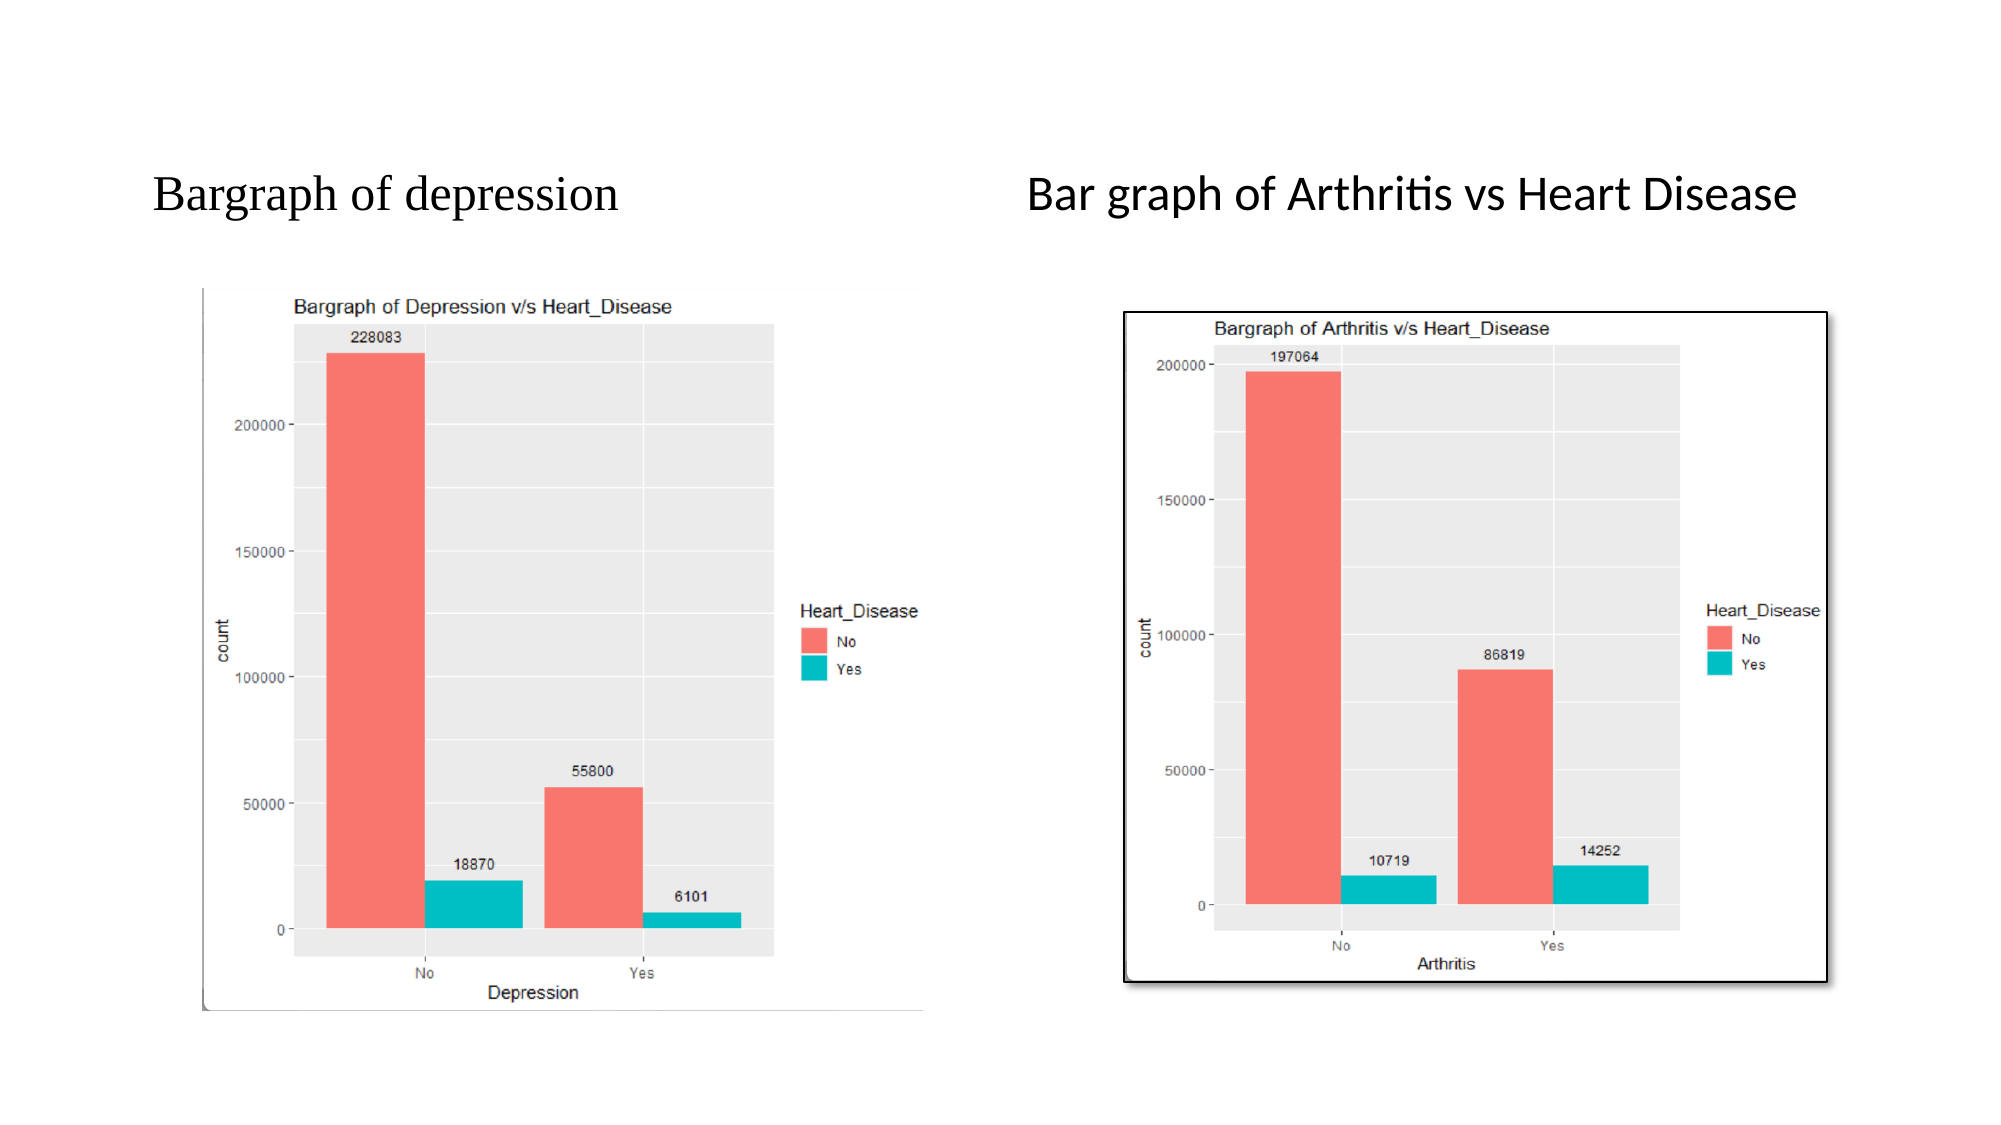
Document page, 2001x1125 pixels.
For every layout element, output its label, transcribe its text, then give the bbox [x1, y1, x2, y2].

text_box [1120, 308, 1841, 995]
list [202, 288, 923, 1011]
list Bar graph of Arthritis vs Heart Disease [1011, 93, 1961, 229]
list Bargraph of depression [137, 93, 984, 229]
